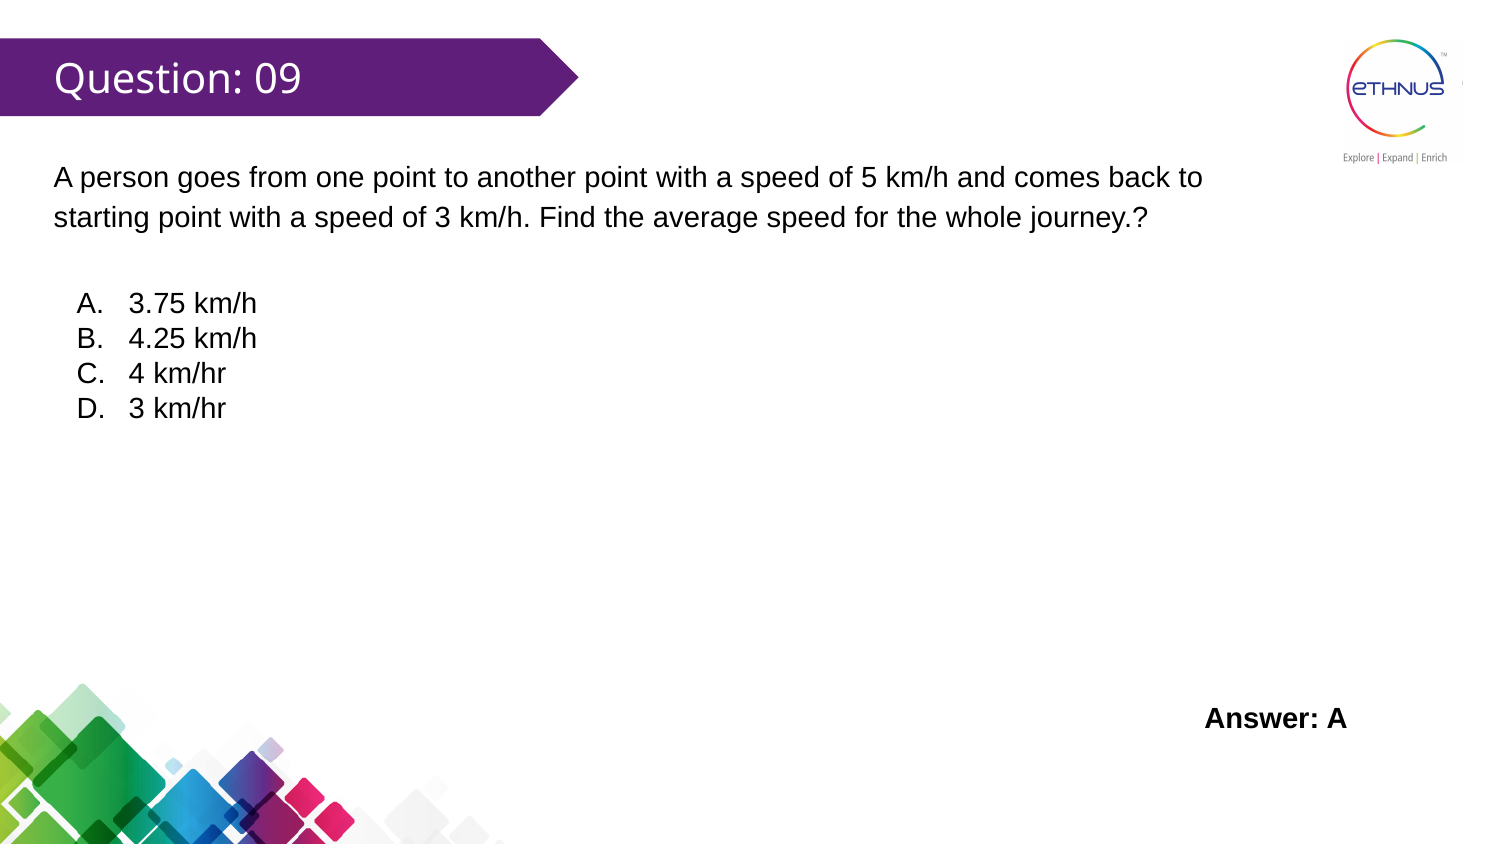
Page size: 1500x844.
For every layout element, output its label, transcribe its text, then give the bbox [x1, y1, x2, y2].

text_box A person goes from one point to another point with a speed of 5 km/h and comes back to starting point with a speed of 3 km/h. Find the average speed for the whole journey.? 3.75 km/h 4.25 km/h 4 km/hr 3 km/hr [53, 152, 1265, 669]
text_box [518, 38, 579, 117]
text_box [0, 38, 53, 117]
text_box Question: 09 [53, 38, 518, 117]
text_box Answer: A [1189, 684, 1446, 763]
picture [0, 668, 732, 844]
picture [1343, 38, 1463, 165]
